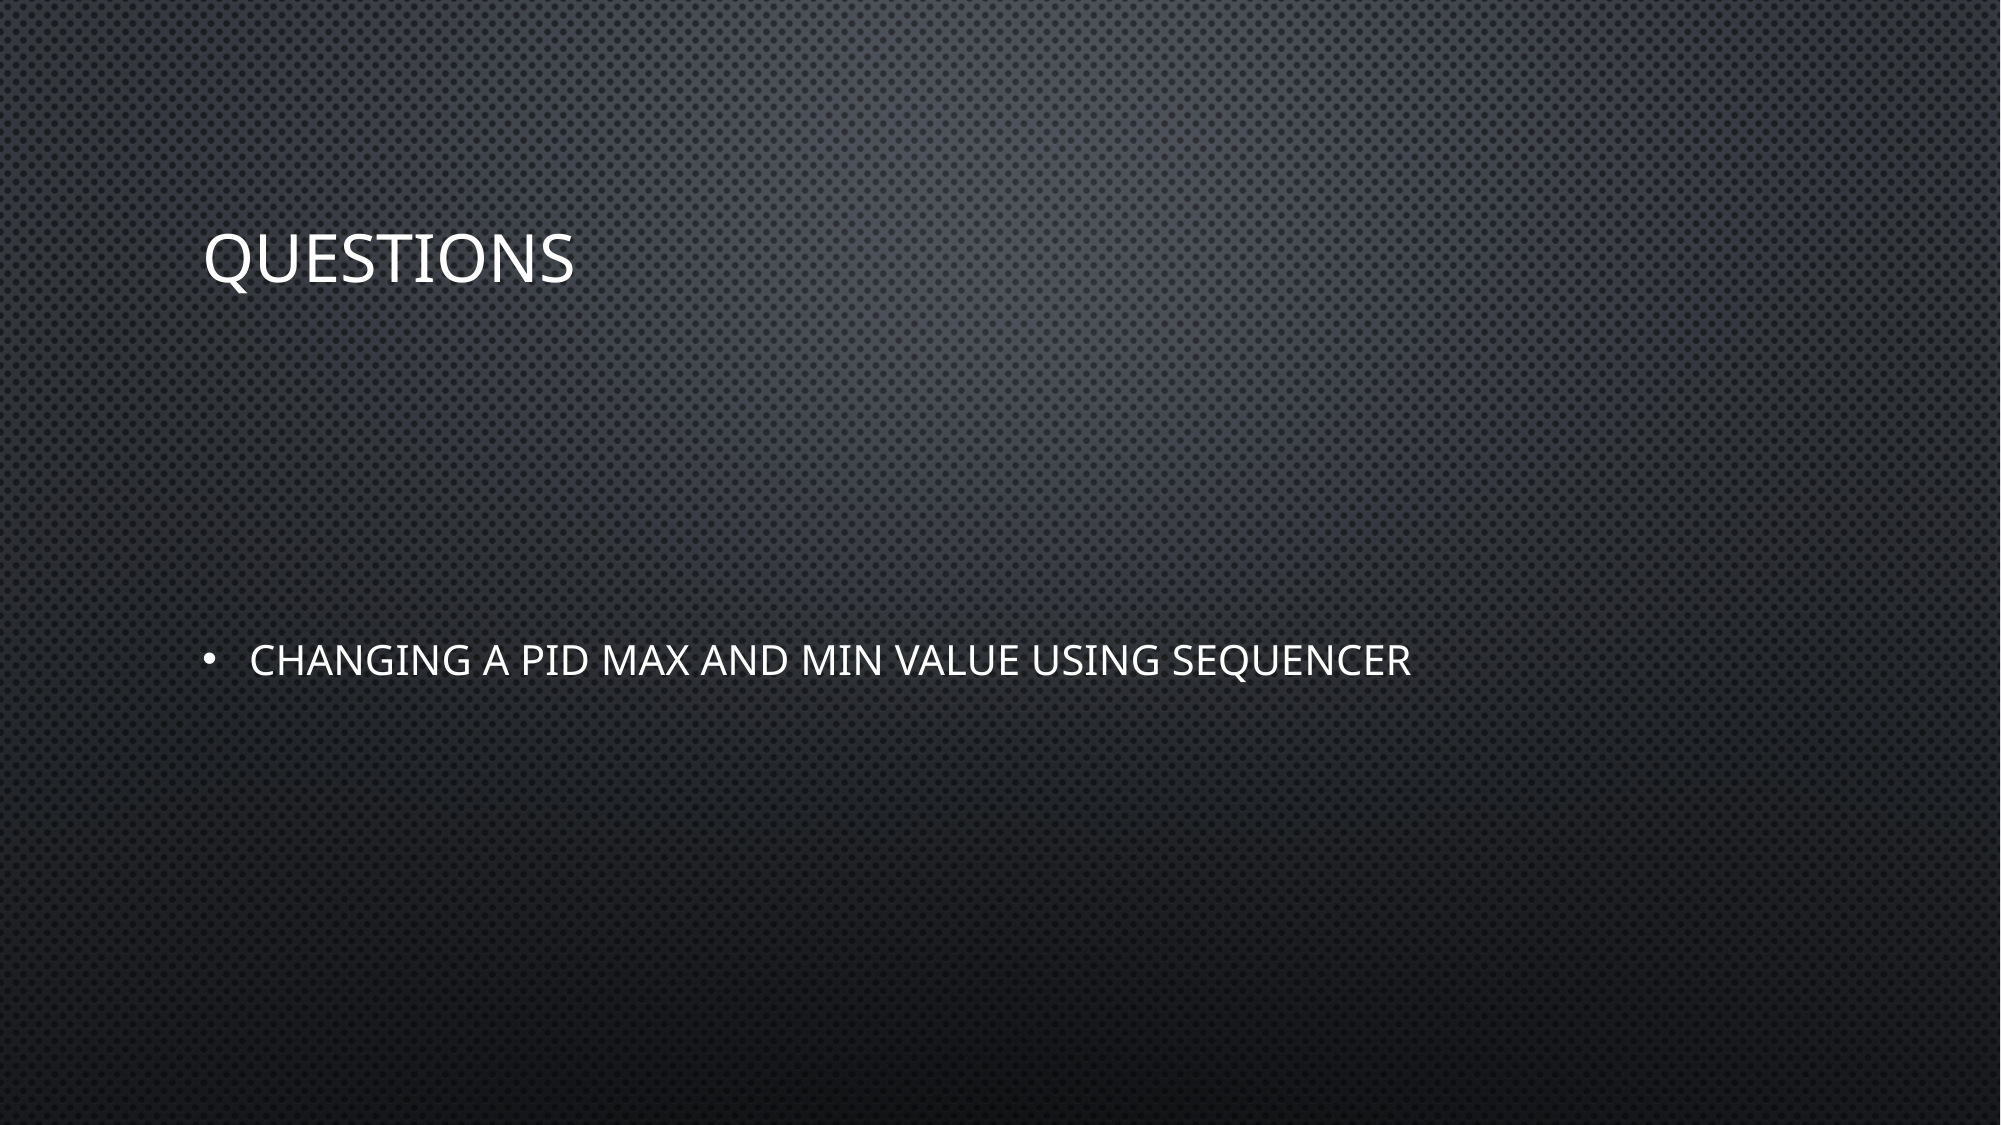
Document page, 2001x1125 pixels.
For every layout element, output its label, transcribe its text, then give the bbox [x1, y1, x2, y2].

list Changing a PID max and MIN value using sequencer [187, 437, 1813, 950]
title Questions [187, 99, 1813, 413]
